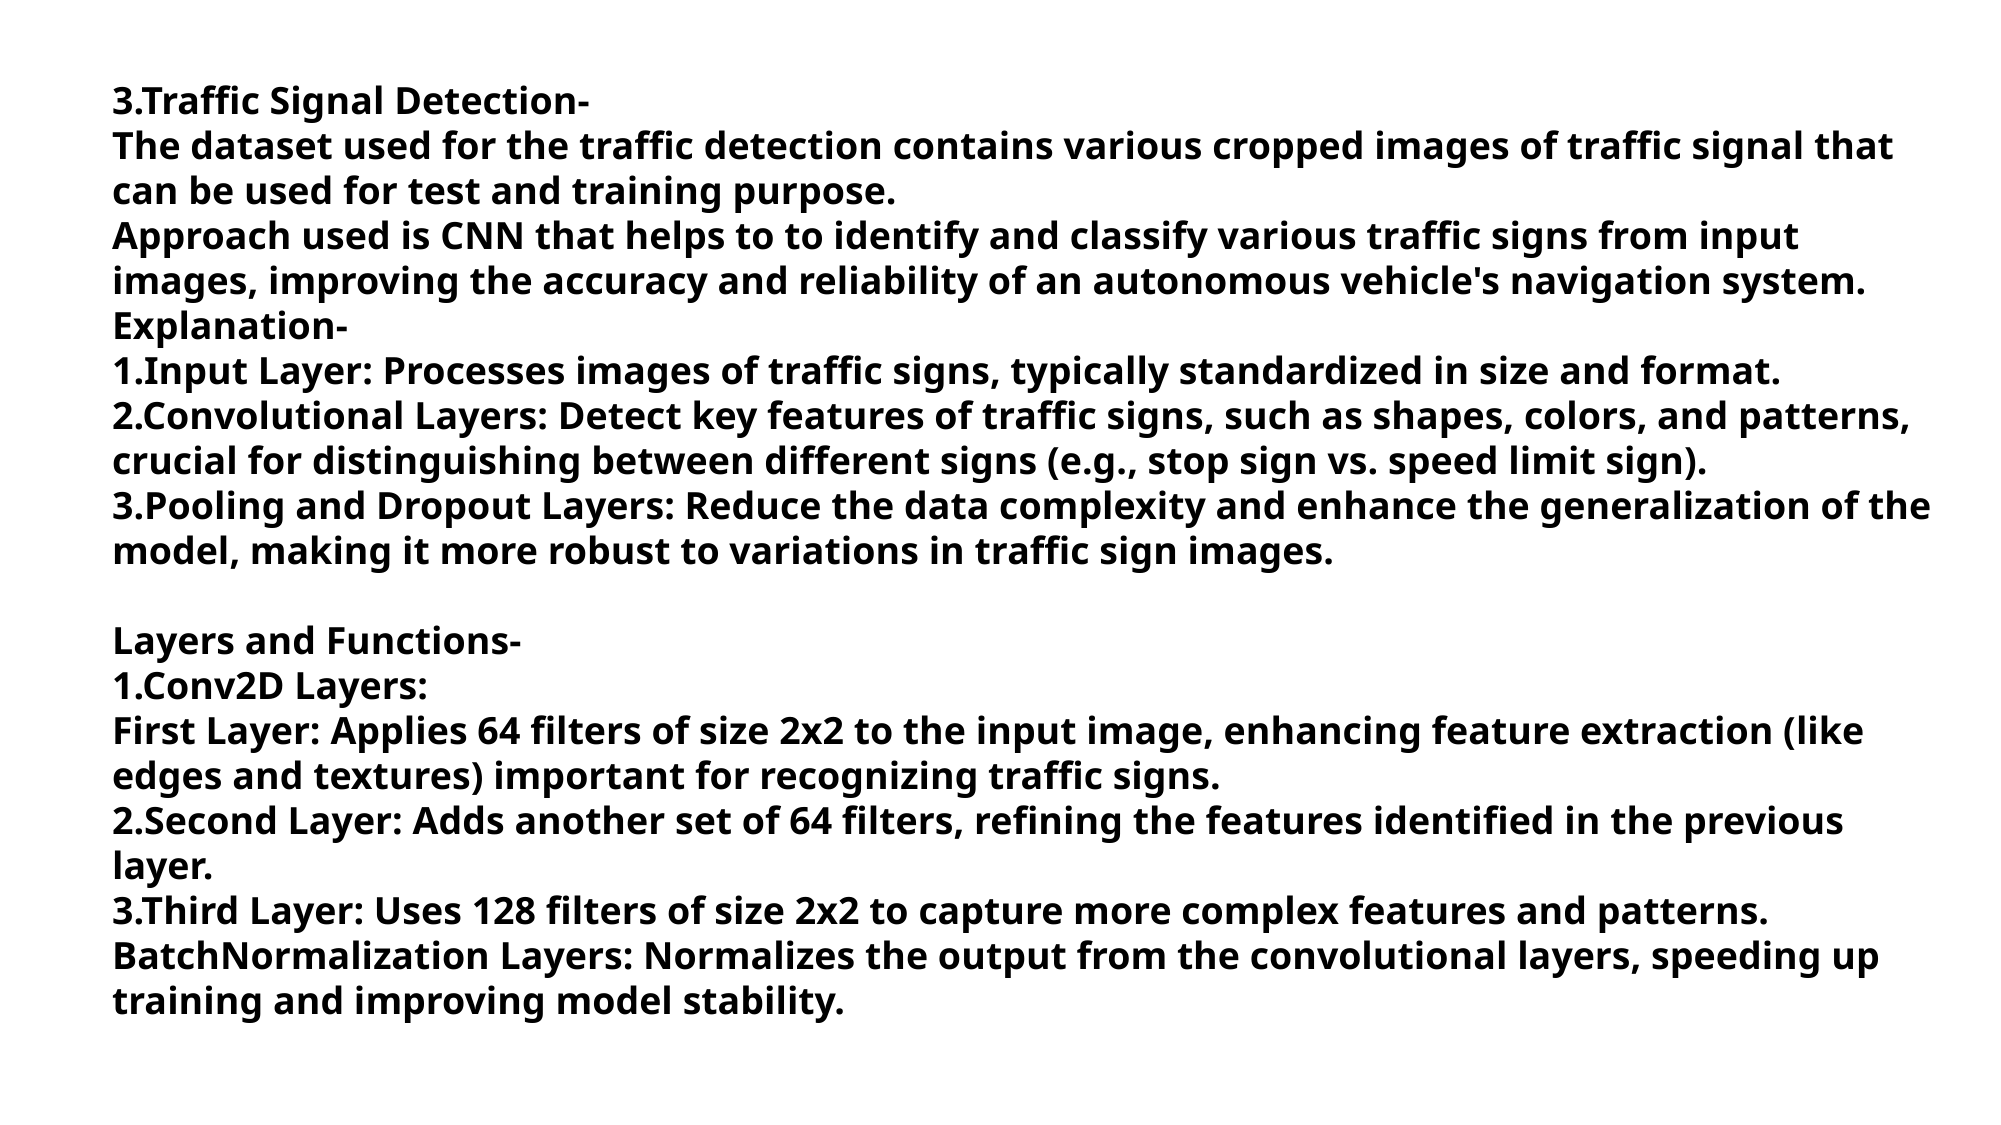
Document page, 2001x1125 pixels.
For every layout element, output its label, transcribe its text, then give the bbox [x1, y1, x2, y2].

text_box 3.Traffic Signal Detection- The dataset used for the traffic detection contains various cropped images of traffic signal that can be used for test and training purpose. Approach used is CNN that helps to to identify and classify various traffic signs from input images, improving the accuracy and reliability of an autonomous vehicle's navigation system. Explanation- 1.Input Layer: Processes images of traffic signs, typically standardized in size and format. 2.Convolutional Layers: Detect key features of traffic signs, such as shapes, colors, and patterns, crucial for distinguishing between different signs (e.g., stop sign vs. speed limit sign). 3.Pooling and Dropout Layers: Reduce the data complexity and enhance the generalization of the model, making it more robust to variations in traffic sign images. Layers and Functions- 1.Conv2D Layers: First Layer: Applies 64 filters of size 2x2 to the input image, enhancing feature extraction (like edges and textures) important for recognizing traffic signs. 2.Second Layer: Adds another set of 64 filters, refining the features identified in the previous layer. 3.Third Layer: Uses 128 filters of size 2x2 to capture more complex features and patterns. BatchNormalization Layers: Normalizes the output from the convolutional layers, speeding up training and improving model stability. [97, 69, 1957, 1075]
